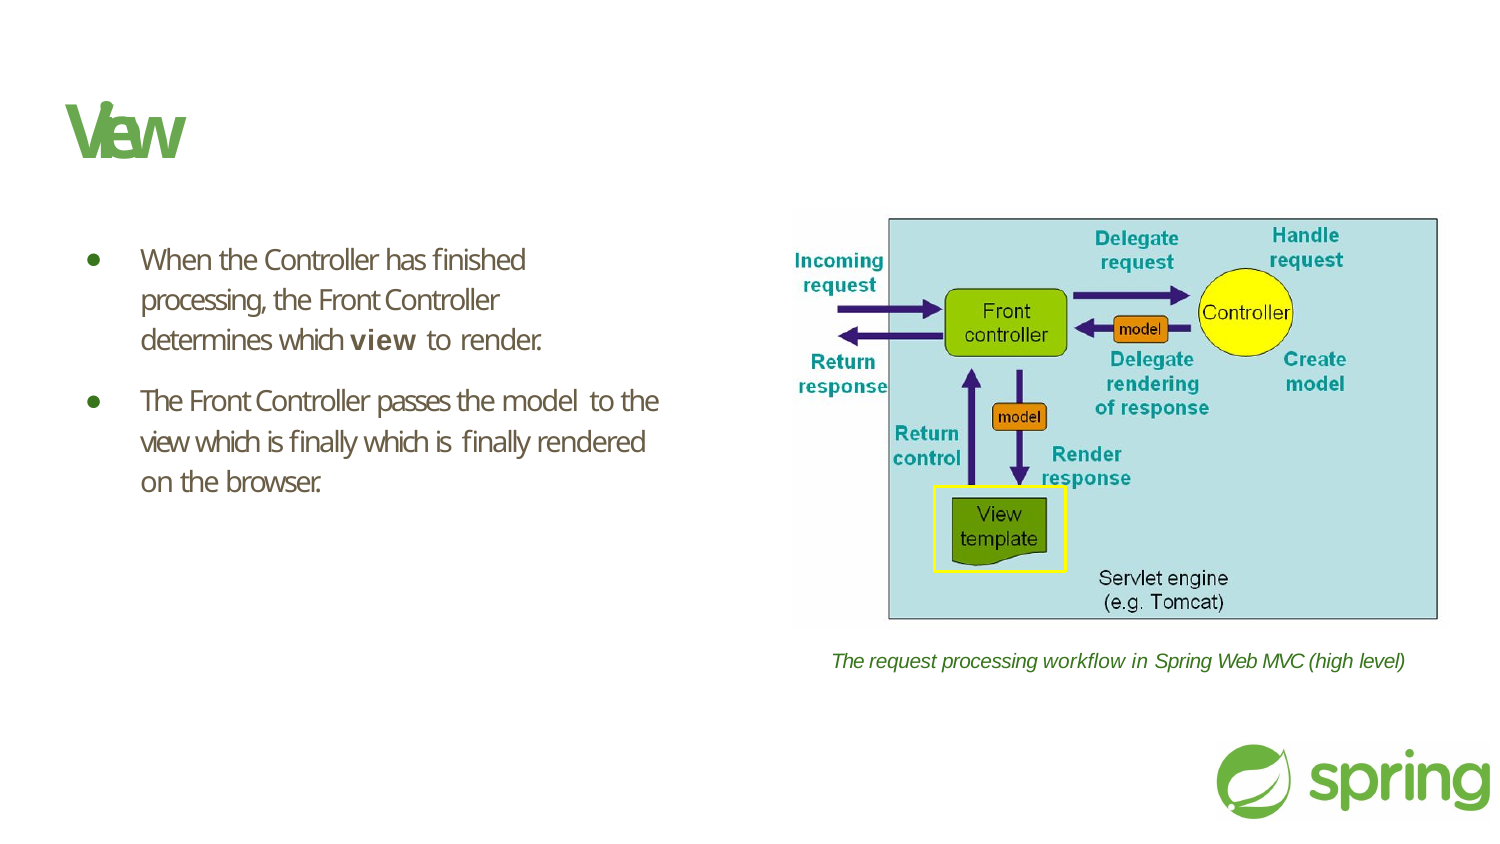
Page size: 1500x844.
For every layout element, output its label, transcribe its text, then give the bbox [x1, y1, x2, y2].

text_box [792, 207, 1450, 629]
title View [63, 81, 199, 225]
text_box When the Controller has finished processing, the Front Controller determines which view to render. The Front Controller passes the model to the view which is finally which is finally rendered on the browser. [83, 234, 663, 499]
text_box The request processing workflow in Spring Web MVC (high level) [828, 645, 1412, 673]
text_box [1215, 742, 1491, 821]
